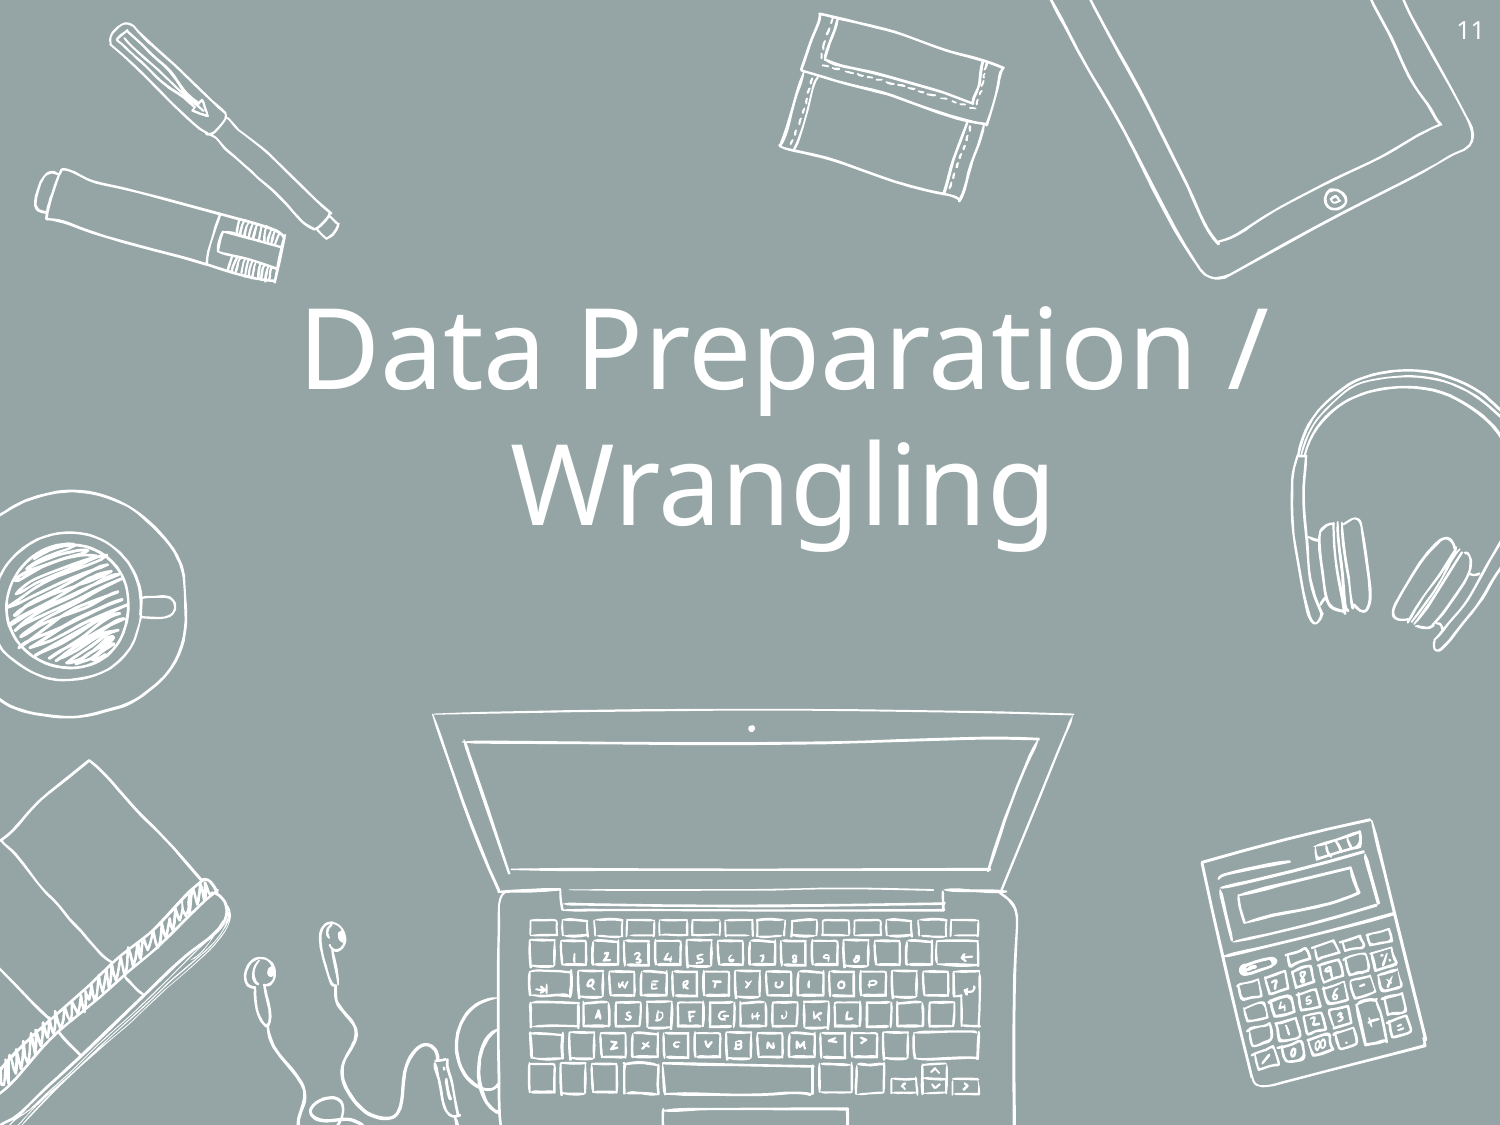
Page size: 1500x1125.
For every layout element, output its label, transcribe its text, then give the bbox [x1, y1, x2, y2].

slide_number 11 [1435, 0, 1500, 71]
title Data Preparation / Wrangling [255, 308, 1313, 563]
